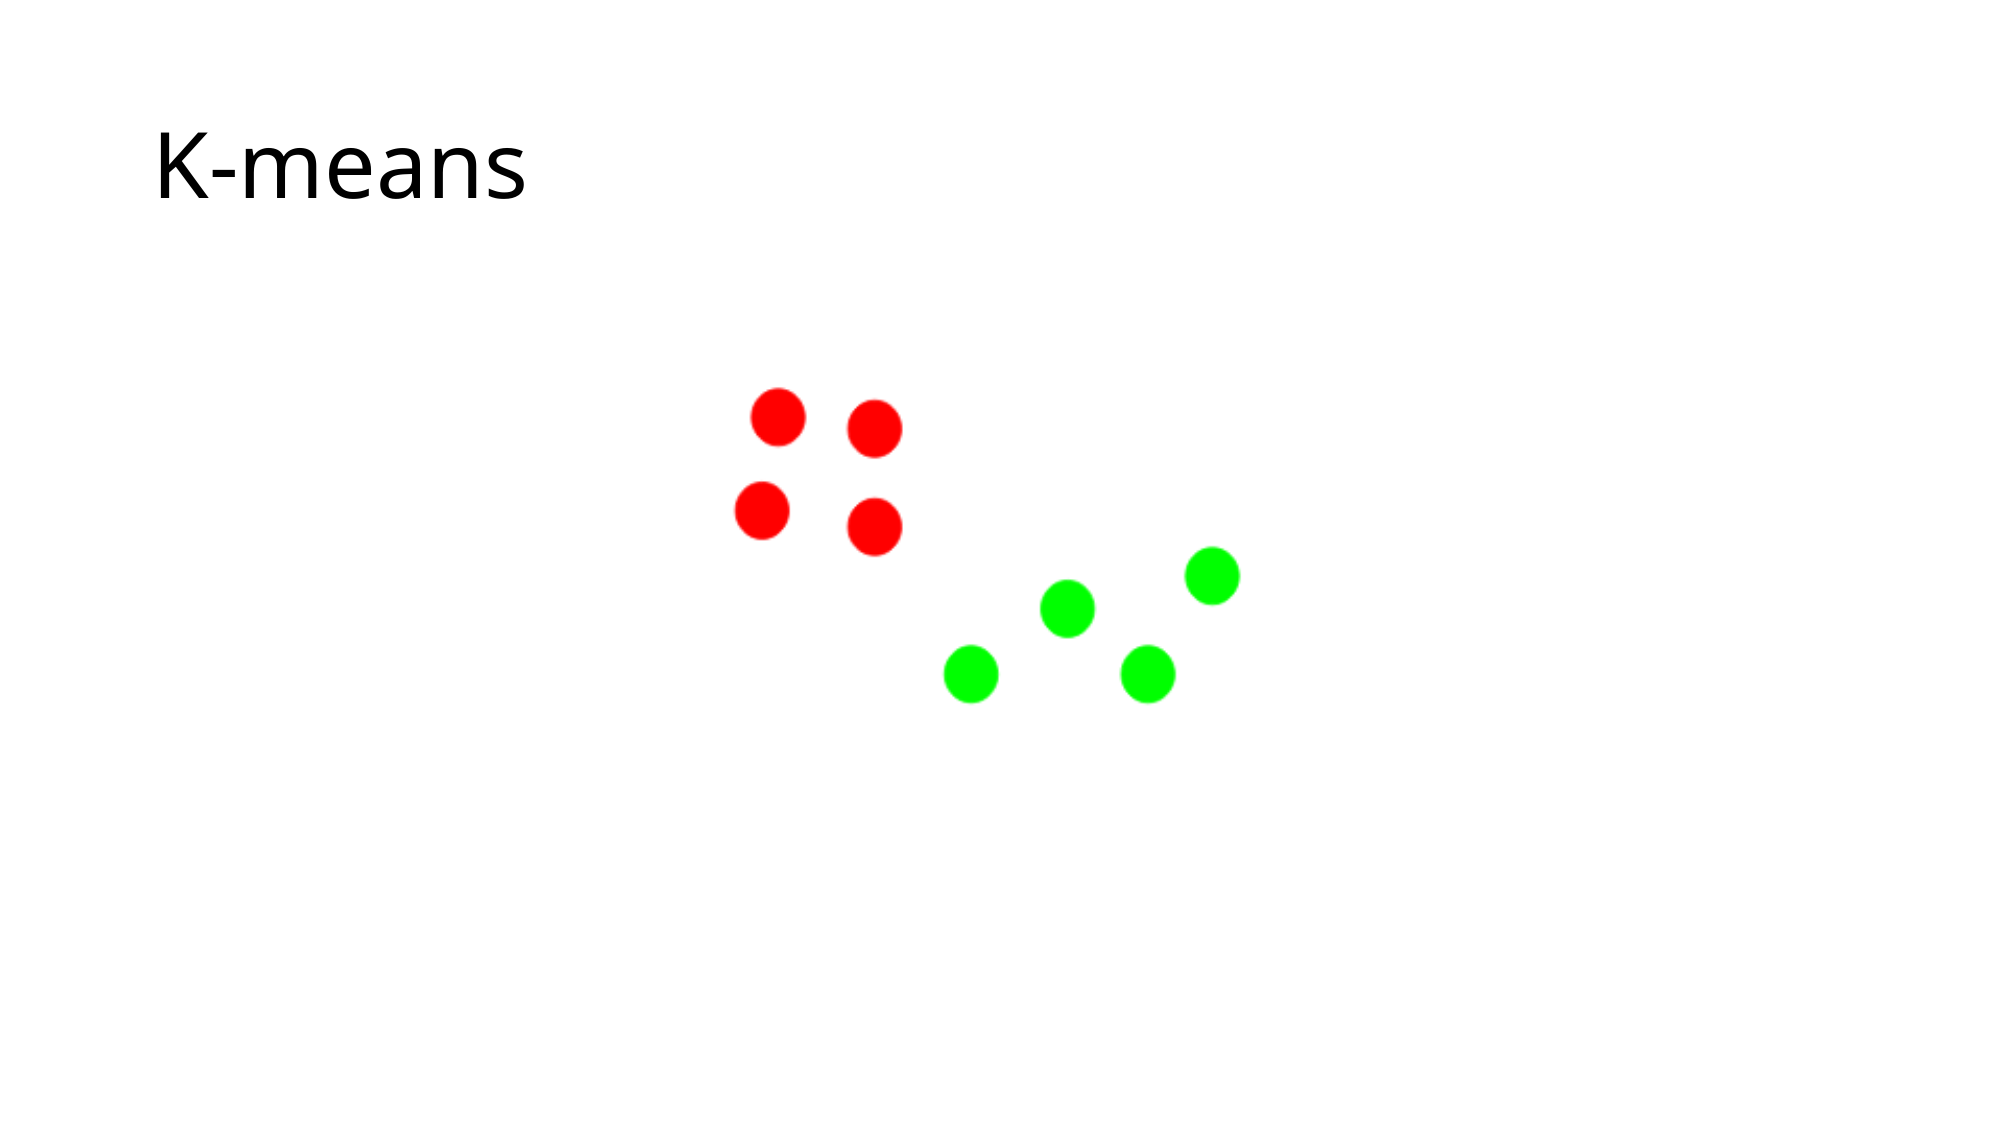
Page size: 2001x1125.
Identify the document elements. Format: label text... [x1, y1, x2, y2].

picture [642, 340, 1358, 785]
title K-means [137, 59, 1863, 278]
